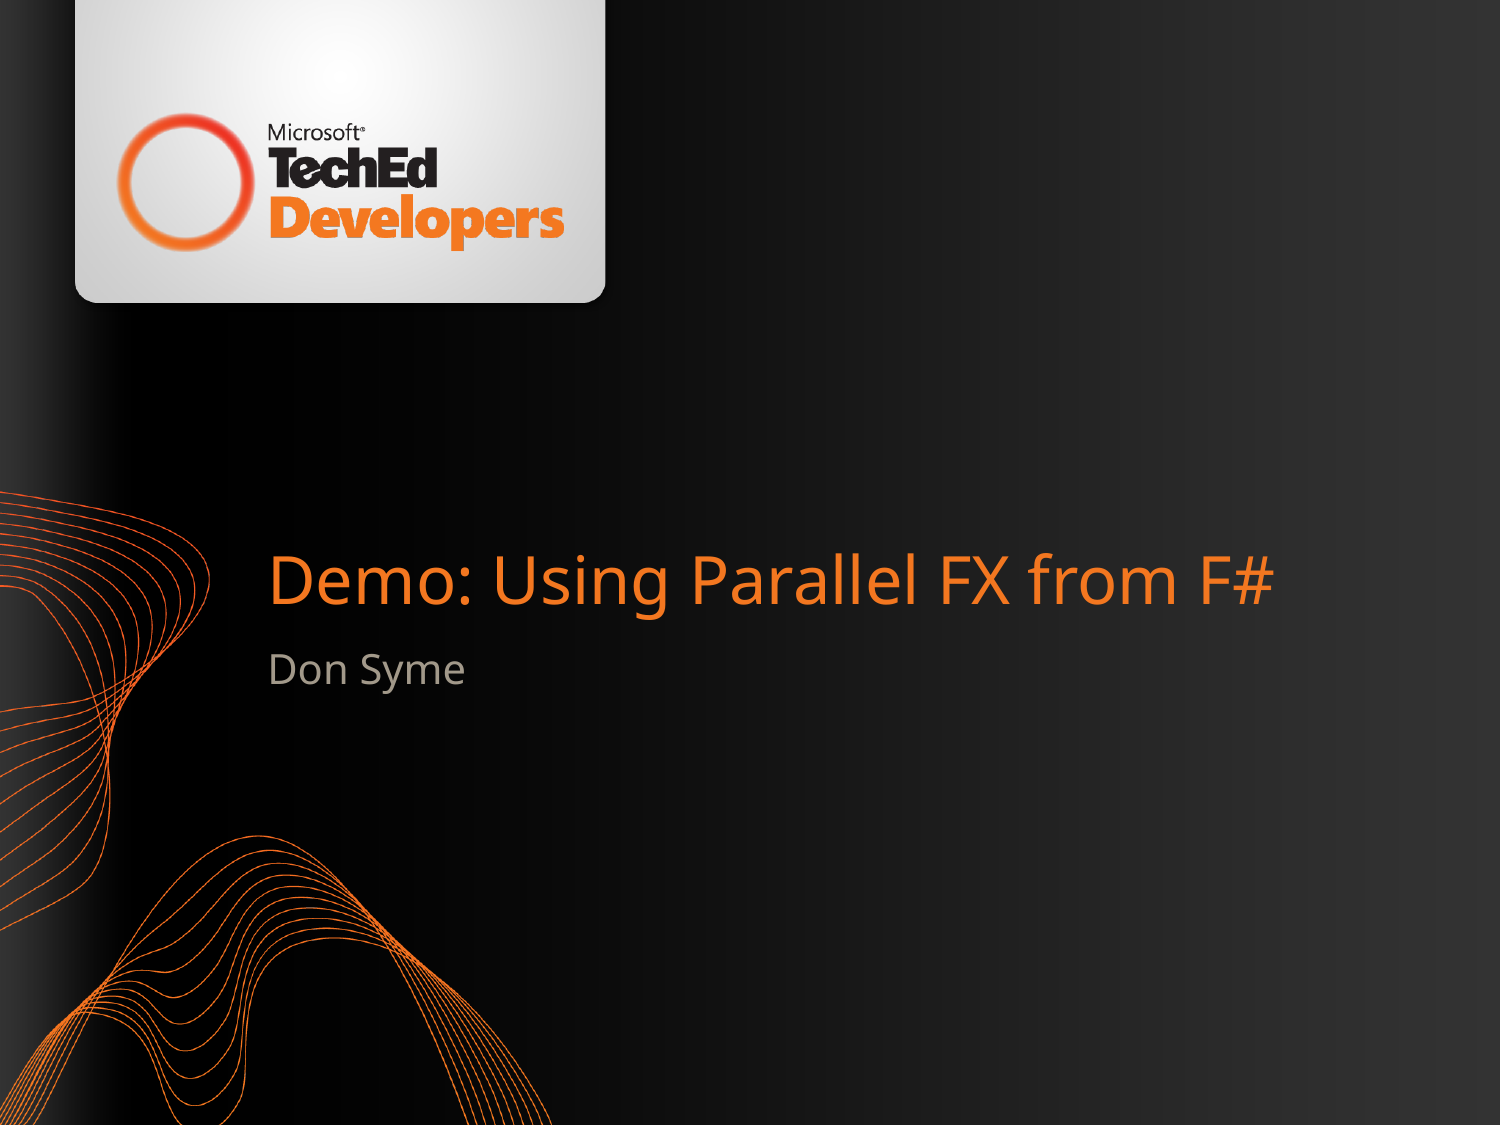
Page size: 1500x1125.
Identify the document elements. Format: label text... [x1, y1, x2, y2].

title Demo: Using Parallel FX from F# [252, 342, 1418, 626]
picture [0, 0, 1500, 1125]
subtitle Don Syme [252, 634, 1418, 822]
